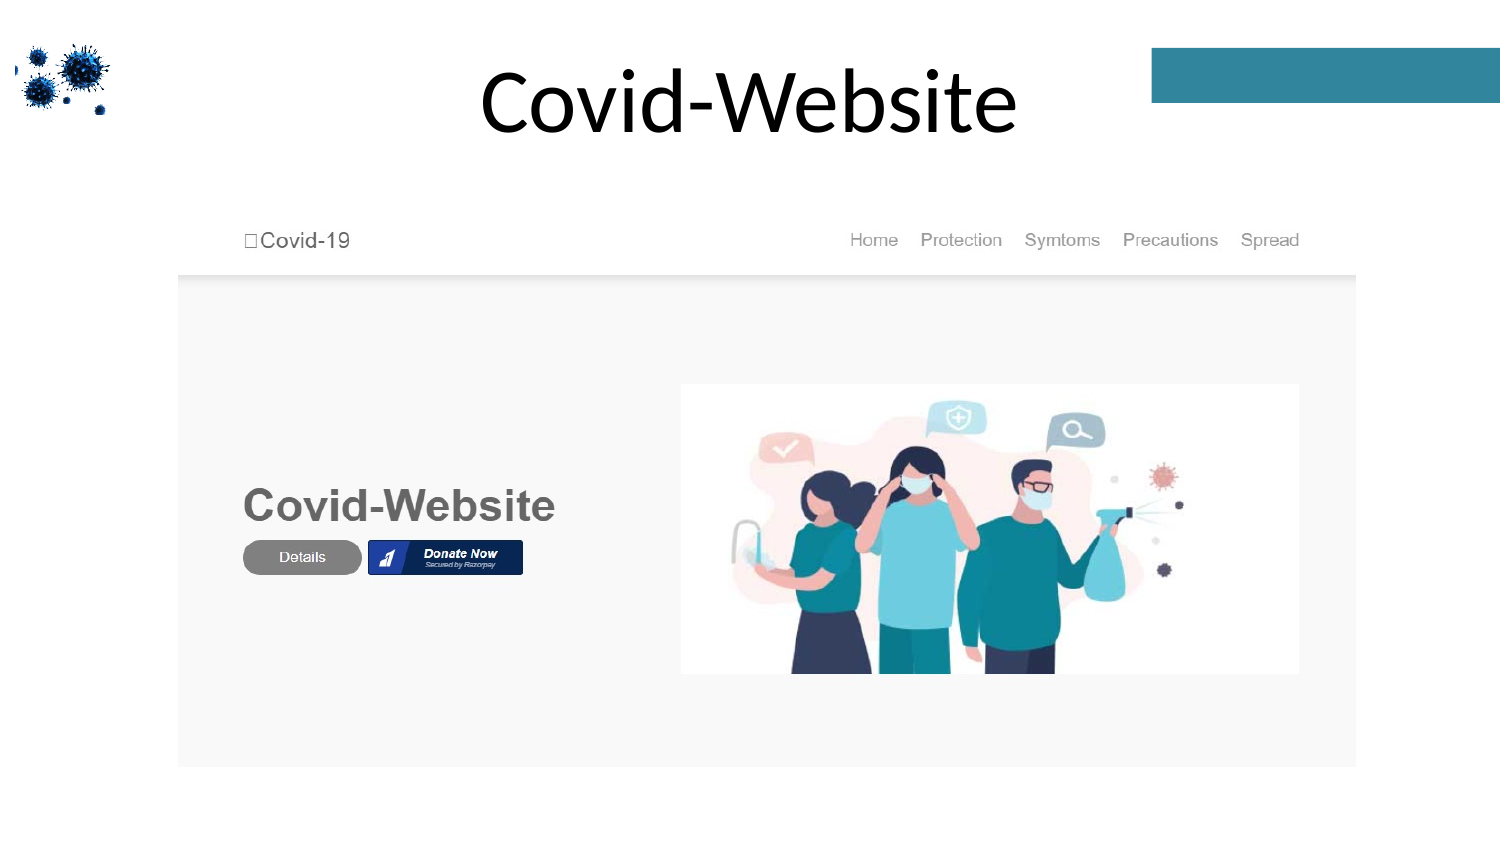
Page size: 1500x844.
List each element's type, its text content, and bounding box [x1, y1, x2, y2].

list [178, 208, 1356, 767]
picture [15, 41, 75, 115]
title Covid-Website [75, 33, 1425, 175]
